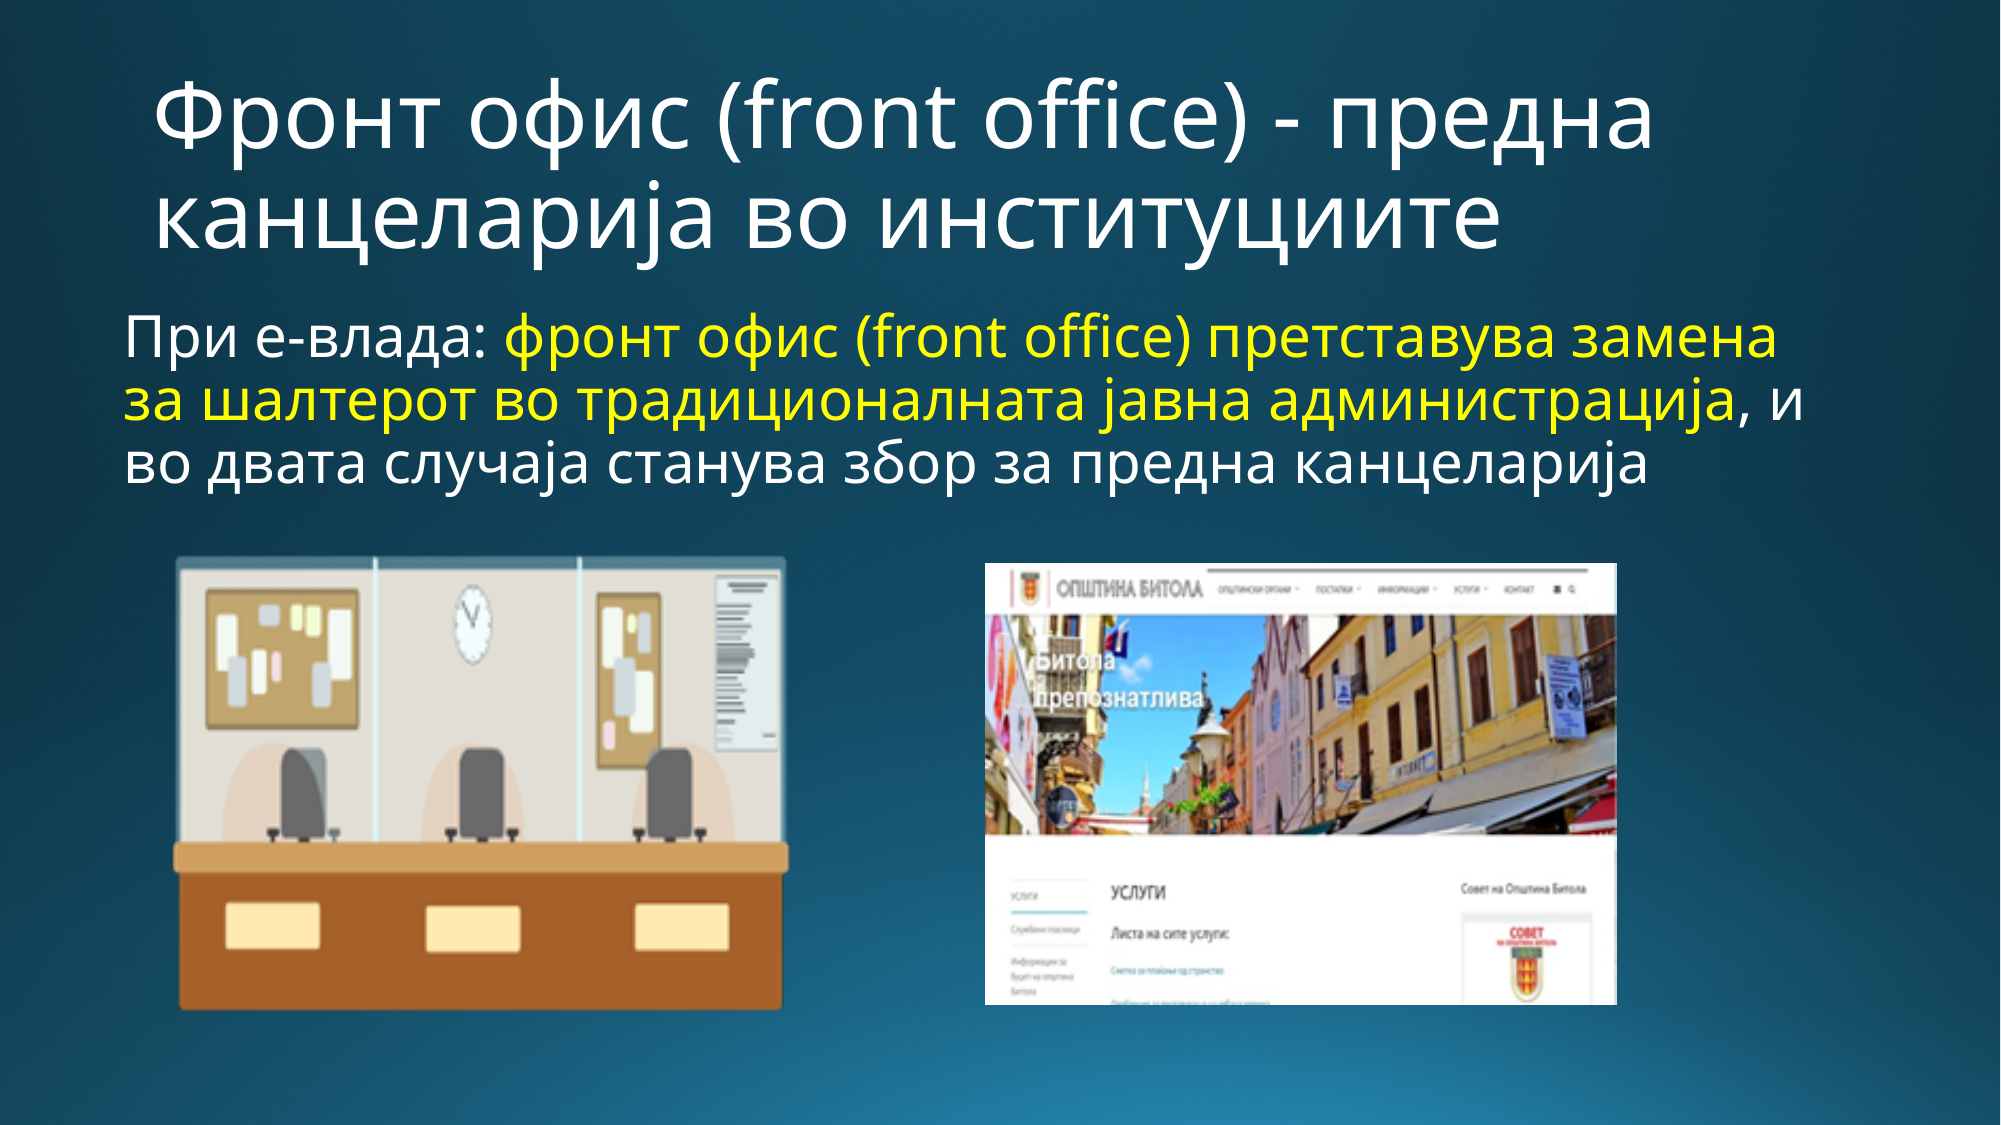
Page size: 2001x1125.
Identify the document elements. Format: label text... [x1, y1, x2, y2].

list При е-влада: фронт офис (front office) претставува замена за шалтерот во традиционалната јавна администрација, и во двата случаја станува збор за предна канцеларија [108, 299, 1863, 1014]
picture [0, 0, 2001, 1125]
title Фронт офис (front office) - предна канцеларија во институциите [137, 59, 1863, 278]
